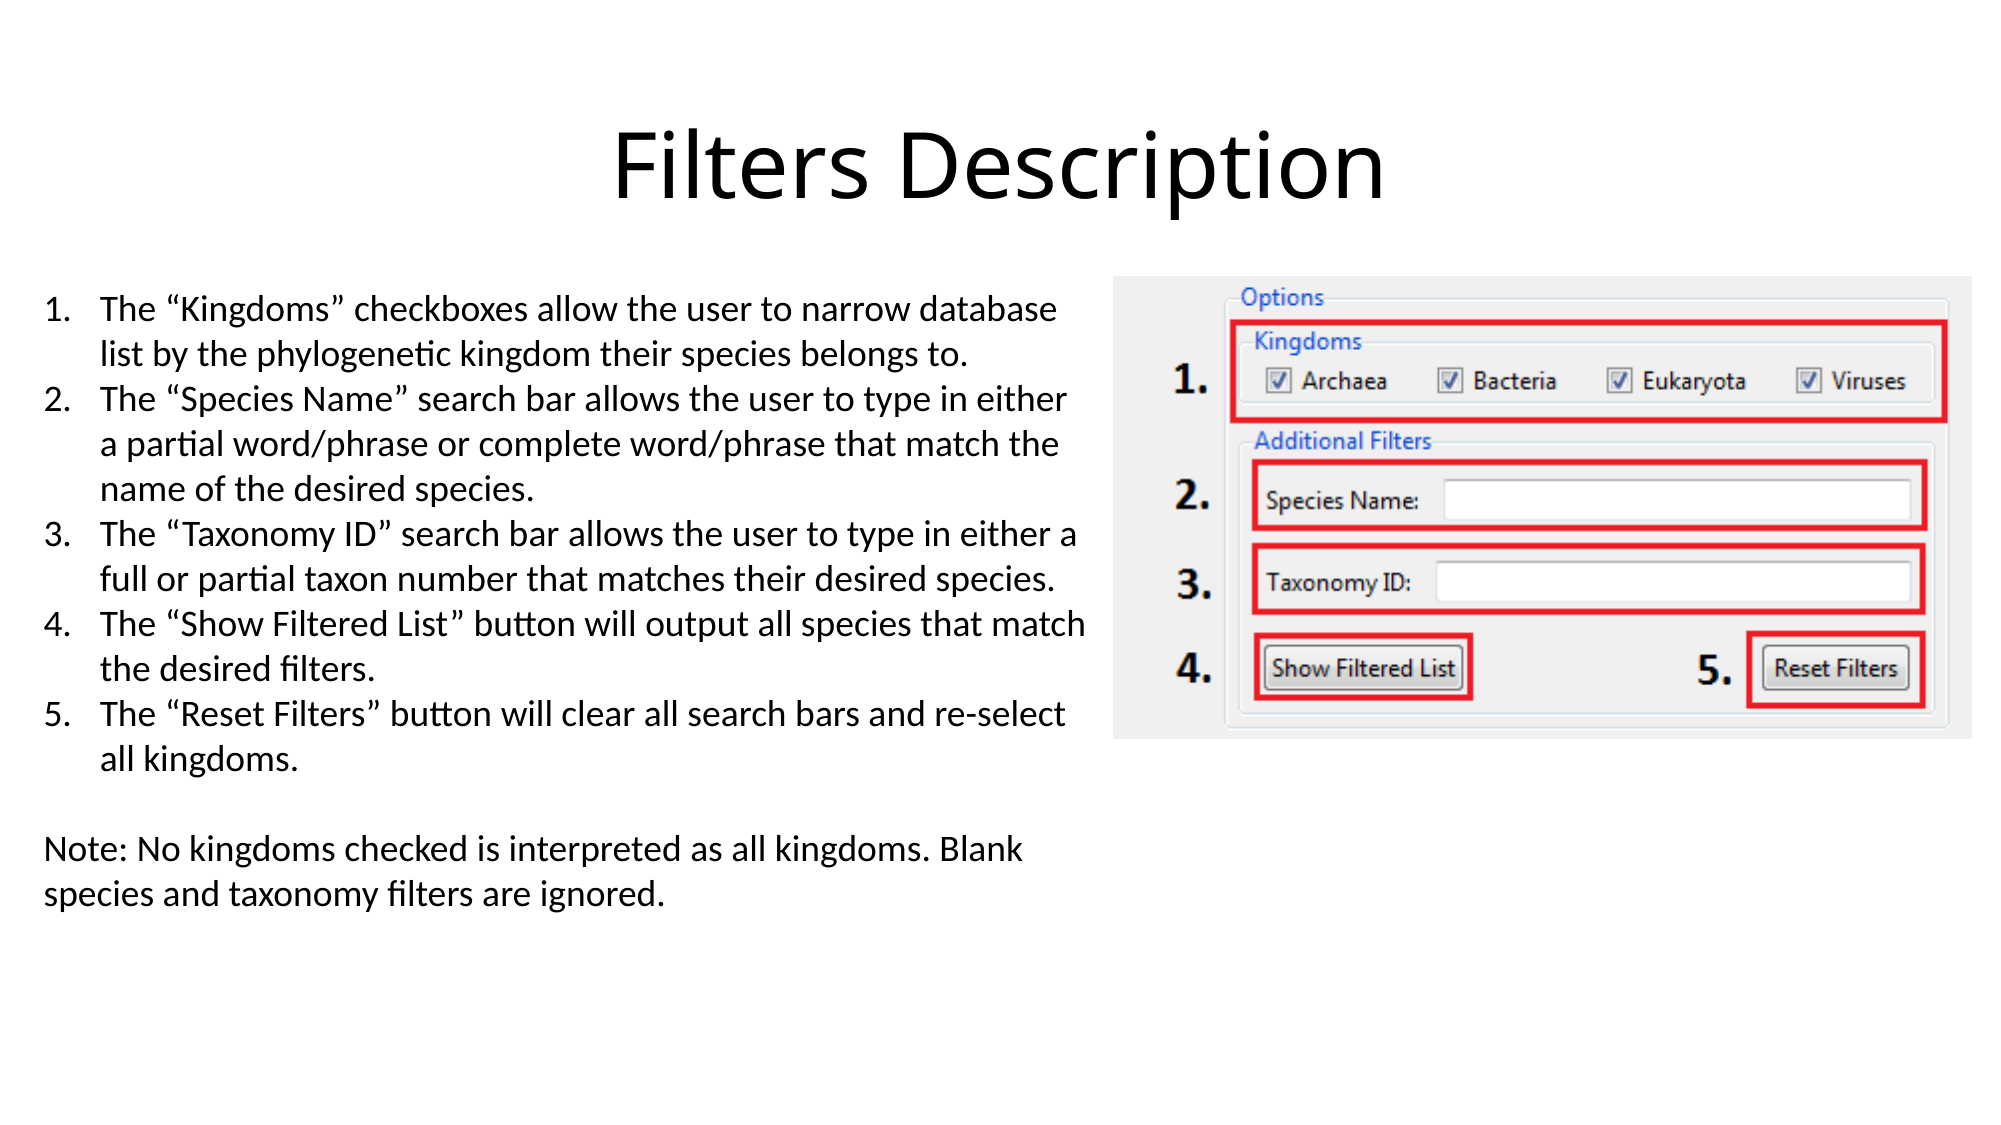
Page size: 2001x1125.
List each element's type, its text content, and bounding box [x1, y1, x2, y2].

text_box The “Kingdoms” checkboxes allow the user to narrow database list by the phylogenetic kingdom their species belongs to. The “Species Name” search bar allows the user to type in either a partial word/phrase or complete word/phrase that match the name of the desired species. The “Taxonomy ID” search bar allows the user to type in either a full or partial taxon number that matches their desired species. The “Show Filtered List” button will output all species that match the desired filters. The “Reset Filters” button will clear all search bars and re-select all kingdoms. Note: No kingdoms checked is interpreted as all kingdoms. Blank species and taxonomy filters are ignored. [28, 276, 1108, 967]
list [1113, 276, 1972, 739]
title Filters Description [137, 59, 1863, 278]
